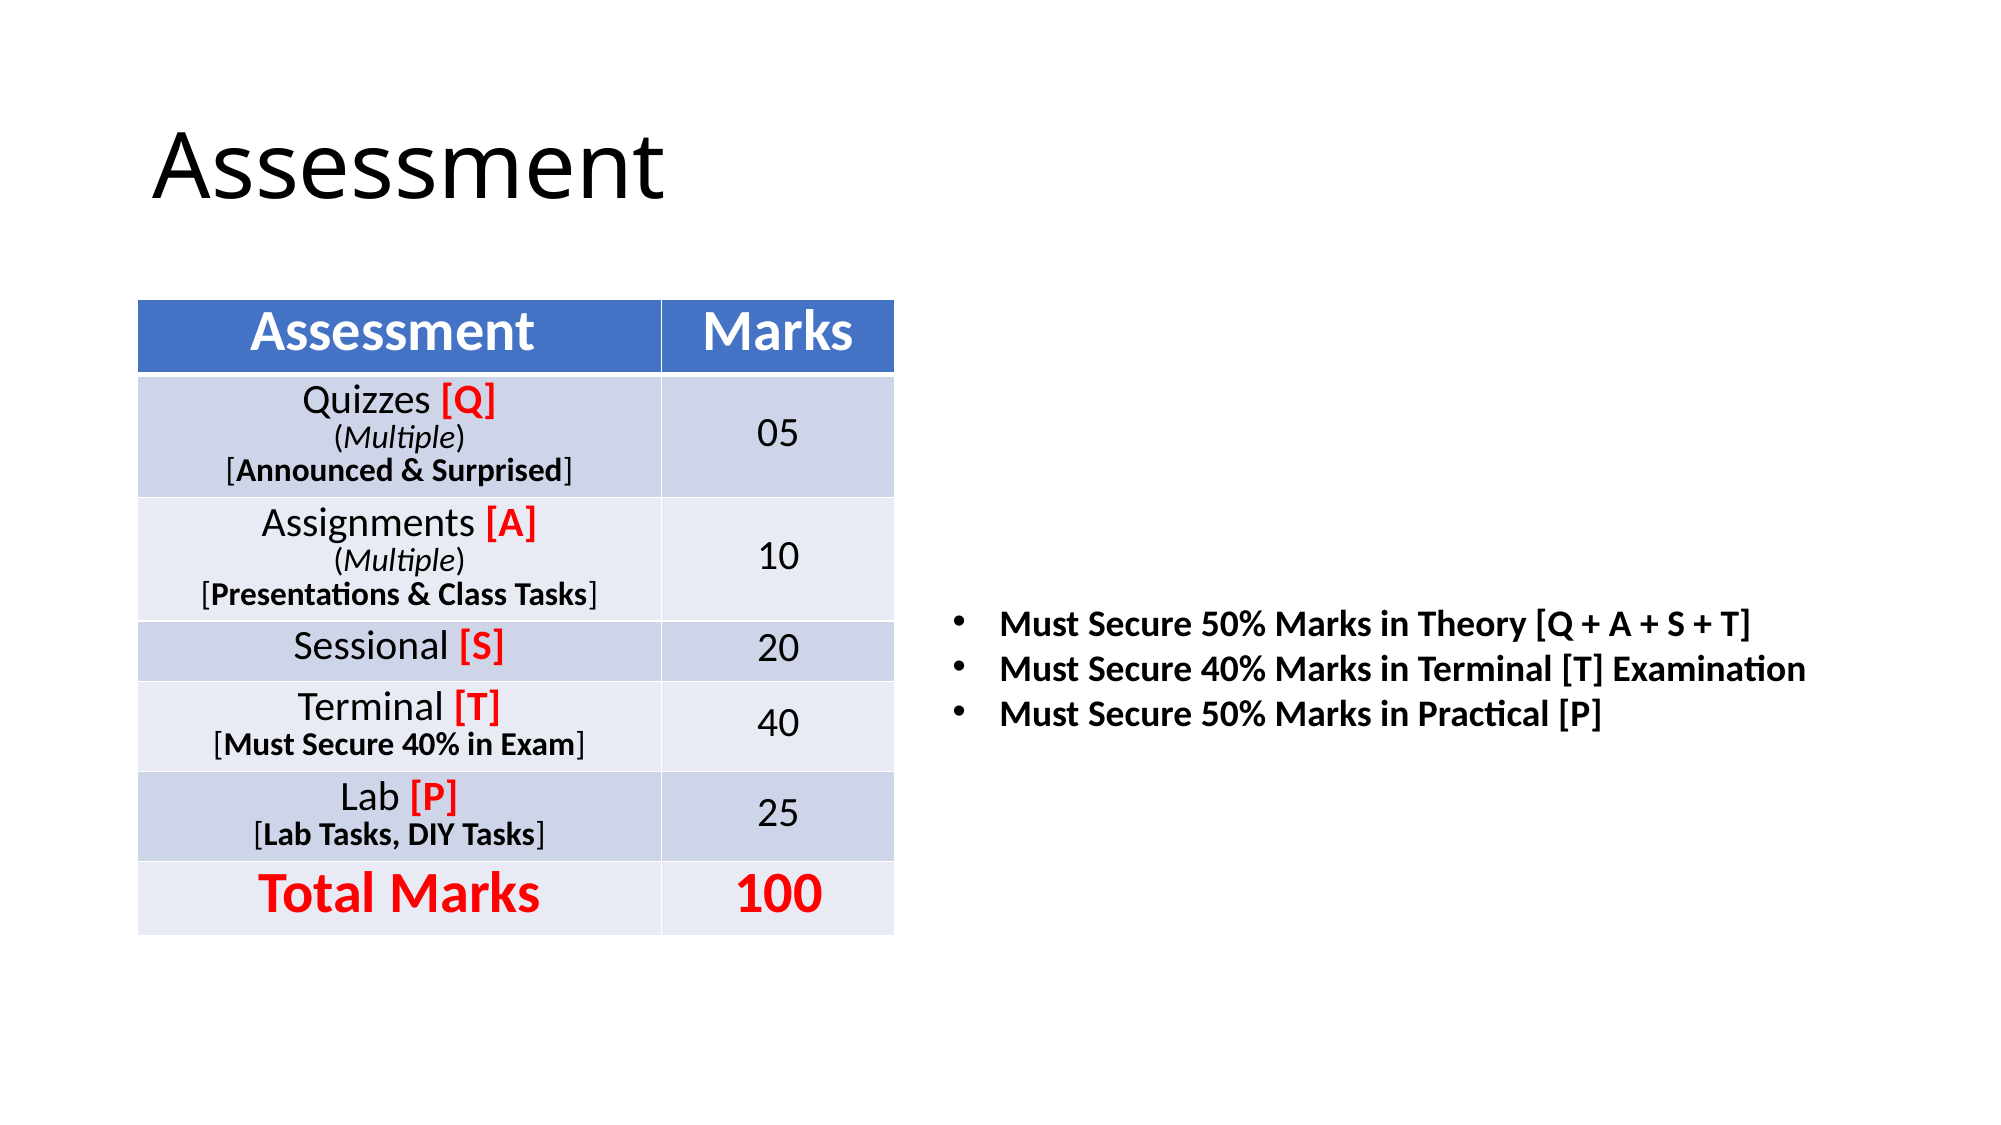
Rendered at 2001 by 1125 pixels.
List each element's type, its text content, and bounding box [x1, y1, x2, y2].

table_cell 25 [662, 772, 894, 861]
table_cell Quizzes [Q] (Multiple) [Announced & Surprised] [138, 377, 661, 497]
table_cell Lab [P] [Lab Tasks, DIY Tasks] [138, 772, 661, 861]
table_cell Total Marks [138, 862, 661, 935]
title Assessment [137, 59, 1863, 278]
table_cell 100 [662, 862, 894, 935]
table_cell Assignments [A] (Multiple) [Presentations & Class Tasks] [138, 498, 661, 620]
table_cell Terminal [T] [Must Secure 40% in Exam] [138, 682, 661, 771]
table_header Assessment [138, 300, 661, 372]
table_cell Sessional [S] [138, 622, 661, 681]
table_cell 05 [662, 377, 894, 497]
table_header Marks [662, 300, 894, 372]
table_cell 20 [662, 622, 894, 681]
text_box Must Secure 50% Marks in Theory [Q + A + S + T] Must Secure 40% Marks in Terminal [T] Examination Must Secure 50% Marks in Practical [P] [937, 591, 1841, 741]
table_cell 10 [662, 498, 894, 620]
table_cell 40 [662, 682, 894, 771]
